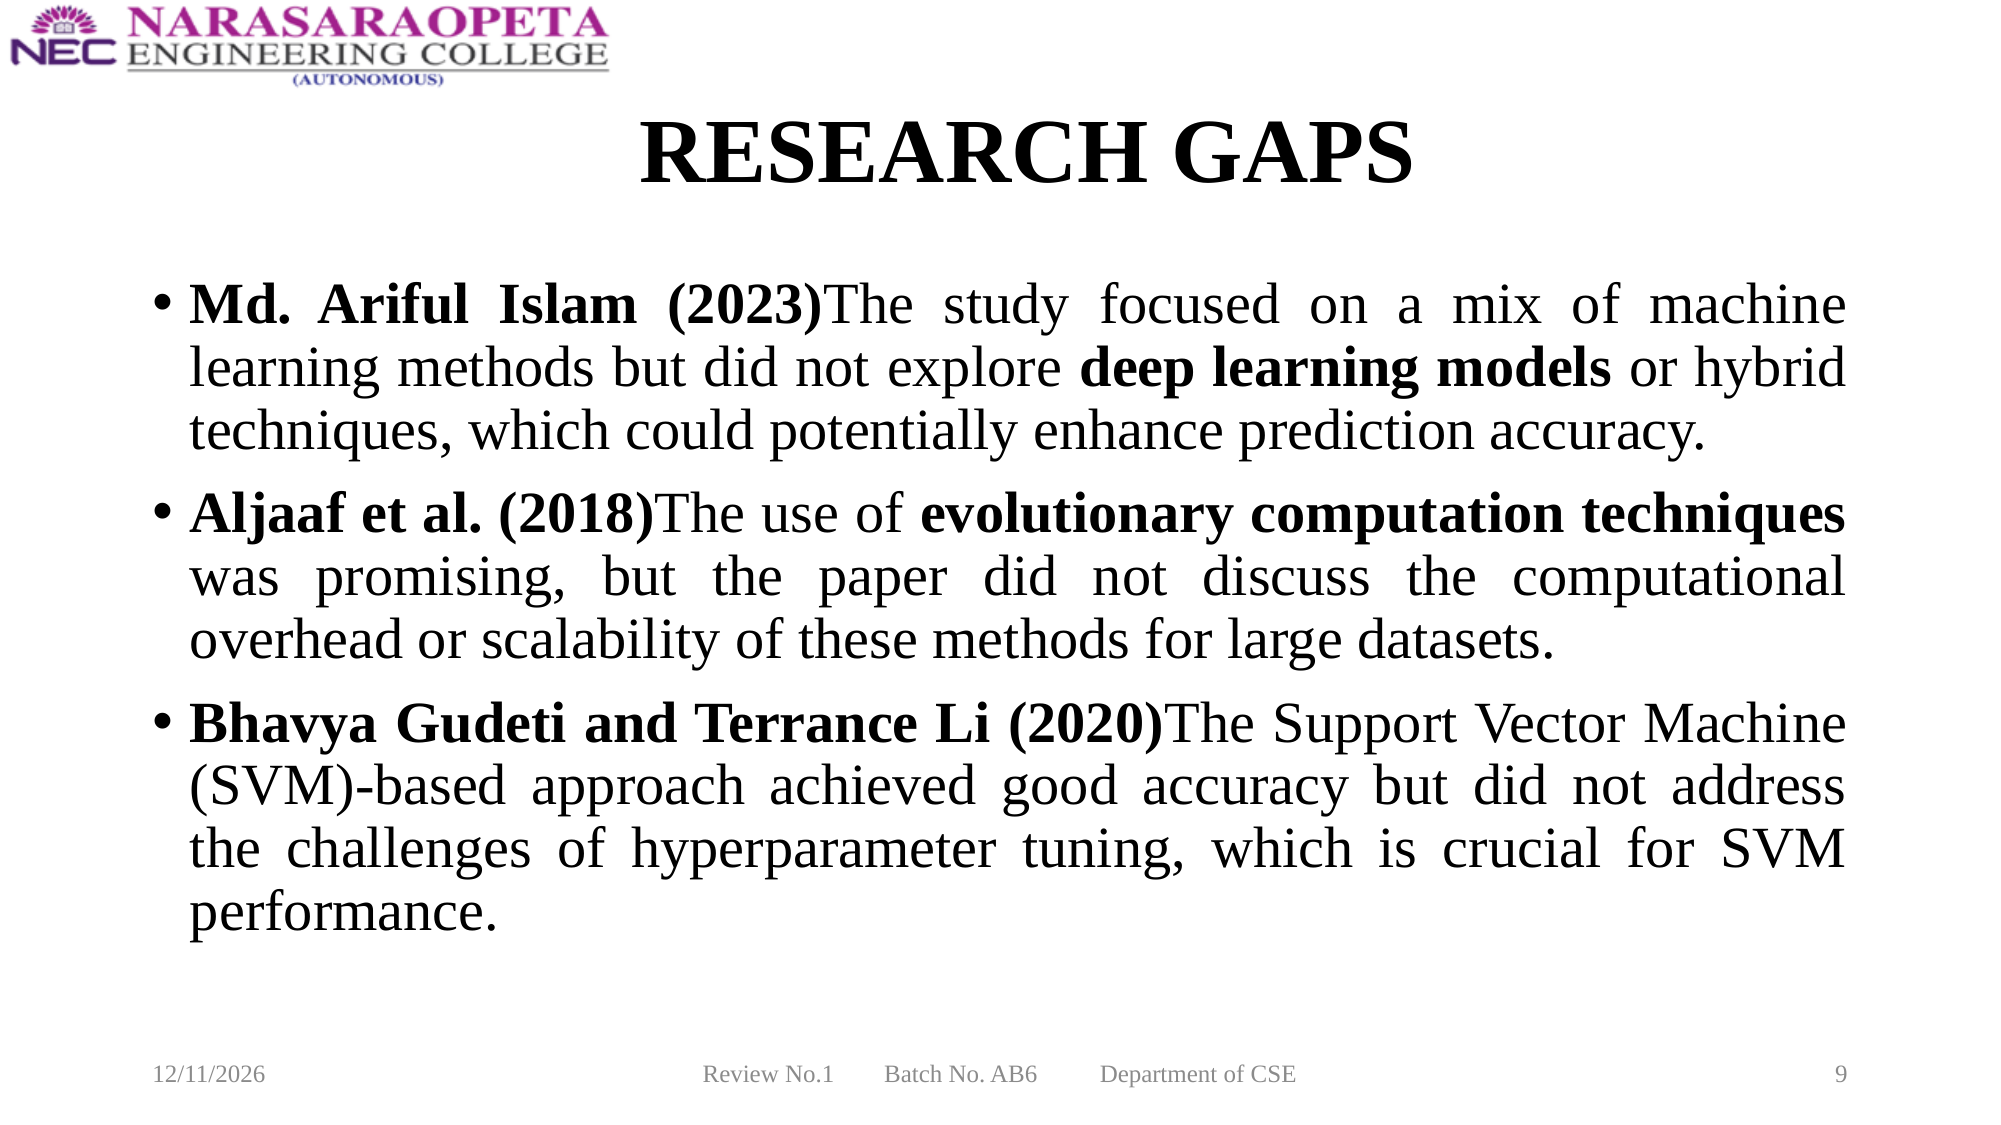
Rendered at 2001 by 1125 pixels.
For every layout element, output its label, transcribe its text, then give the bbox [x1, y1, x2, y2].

list Md. Ariful Islam (2023)The study focused on a mix of machine learning methods but did not explore deep learning models or hybrid techniques, which could potentially enhance prediction accuracy. Aljaaf et al. (2018)The use of evolutionary computation techniques was promising, but the paper did not discuss the computational overhead or scalability of these methods for large datasets. Bhavya Gudeti and Terrance Li (2020)The Support Vector Machine (SVM)-based approach achieved good accuracy but did not address the challenges of hyperparameter tuning, which is crucial for SVM performance. [137, 265, 1863, 1014]
footer Review No.1 Batch No. AB6 Department of CSE [662, 1042, 1338, 1103]
picture [0, 0, 1280, 719]
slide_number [137, 1042, 588, 1103]
slide_number 9 [1412, 1042, 1863, 1103]
title RESEARCH GAPS [193, 59, 1863, 245]
